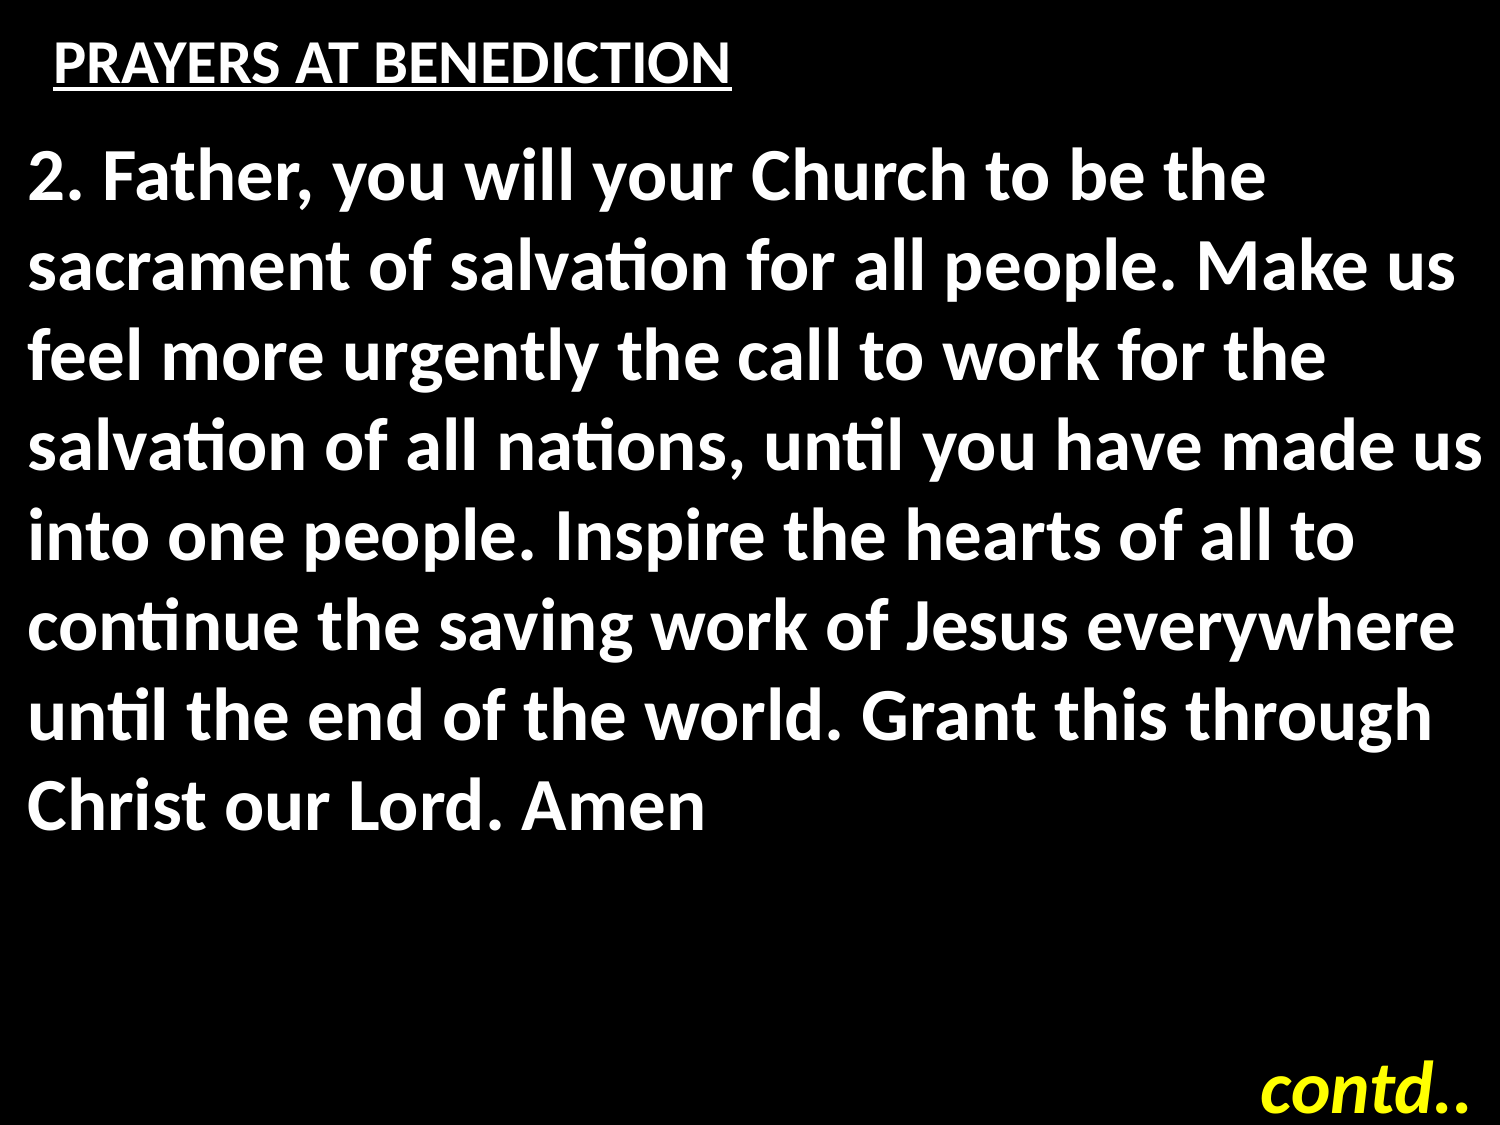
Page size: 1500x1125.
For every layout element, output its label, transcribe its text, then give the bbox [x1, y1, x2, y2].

list 2. Father, you will your Church to be the sacrament of salvation for all people. Make us feel more urgently the call to work for the salvation of all nations, until you have made us into one people. Inspire the hearts of all to continue the saving work of Jesus everywhere until the end of the world. Grant this through Christ our Lord. Amen [8, 125, 1489, 1116]
text_box contd.. [1245, 1042, 1500, 1125]
title PRAYERS AT BENEDICTION [10, 0, 1490, 117]
